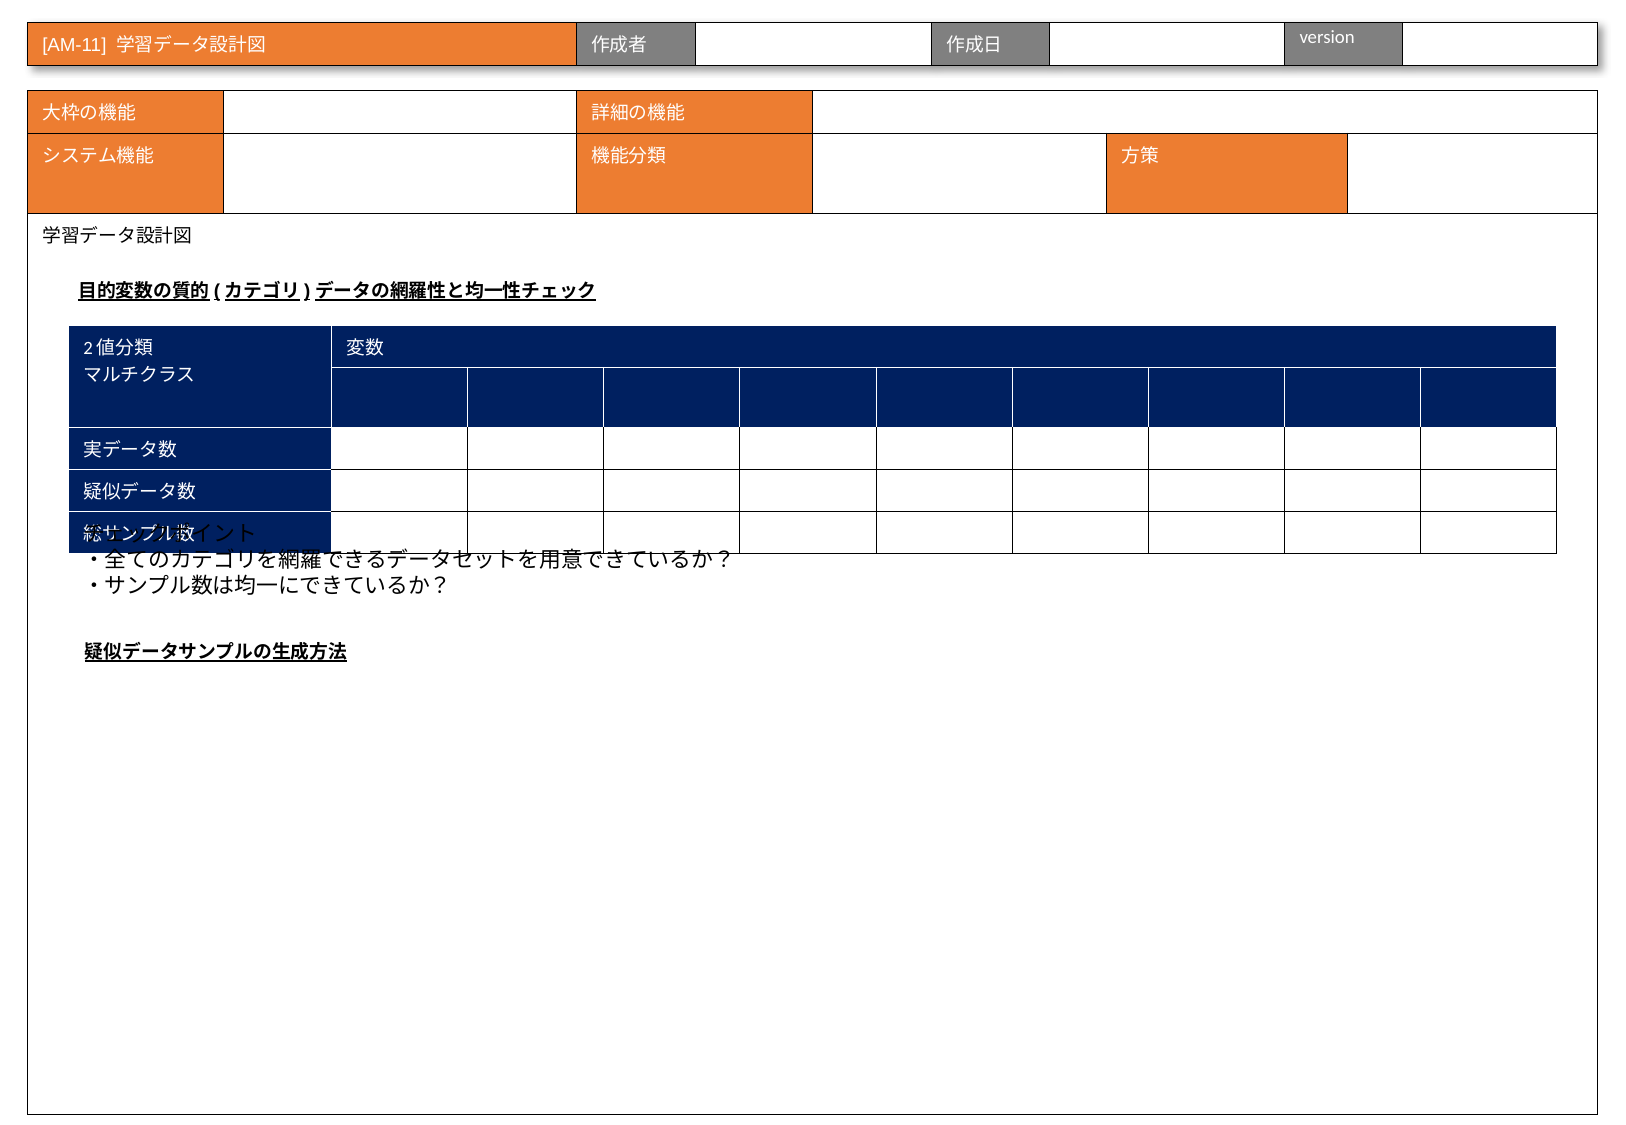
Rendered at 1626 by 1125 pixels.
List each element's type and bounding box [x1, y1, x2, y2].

table_cell [1013, 470, 1148, 511]
table_cell [1285, 368, 1420, 427]
table_cell [604, 470, 739, 511]
table_cell [69, 470, 331, 511]
table_cell [604, 368, 739, 427]
table_cell [1421, 470, 1556, 511]
table_cell [468, 470, 603, 511]
table_cell [1421, 428, 1556, 469]
table_cell [1486, 512, 1556, 553]
table_cell [332, 428, 467, 469]
table_cell [877, 368, 1012, 427]
table_cell [332, 368, 467, 427]
table_cell [1285, 470, 1420, 511]
table_cell [1149, 368, 1284, 427]
table_header [332, 326, 1556, 367]
table_cell [1013, 428, 1148, 469]
table_cell [1149, 470, 1284, 511]
table_cell [69, 428, 331, 469]
table_cell [468, 368, 603, 427]
table_header [69, 326, 331, 427]
table_cell [740, 470, 876, 511]
table_cell [604, 428, 739, 469]
table_cell [332, 470, 467, 511]
table_cell [877, 428, 1012, 469]
text_box [70, 632, 362, 670]
table_cell [877, 470, 1012, 511]
text_box [63, 271, 611, 309]
text_box [68, 512, 1486, 606]
table_cell [740, 428, 876, 469]
table_cell [1285, 428, 1420, 469]
table_cell [1421, 368, 1556, 427]
table_cell [740, 368, 876, 427]
table_cell [468, 428, 603, 469]
table_cell [1013, 368, 1148, 427]
table_cell [1149, 428, 1284, 469]
